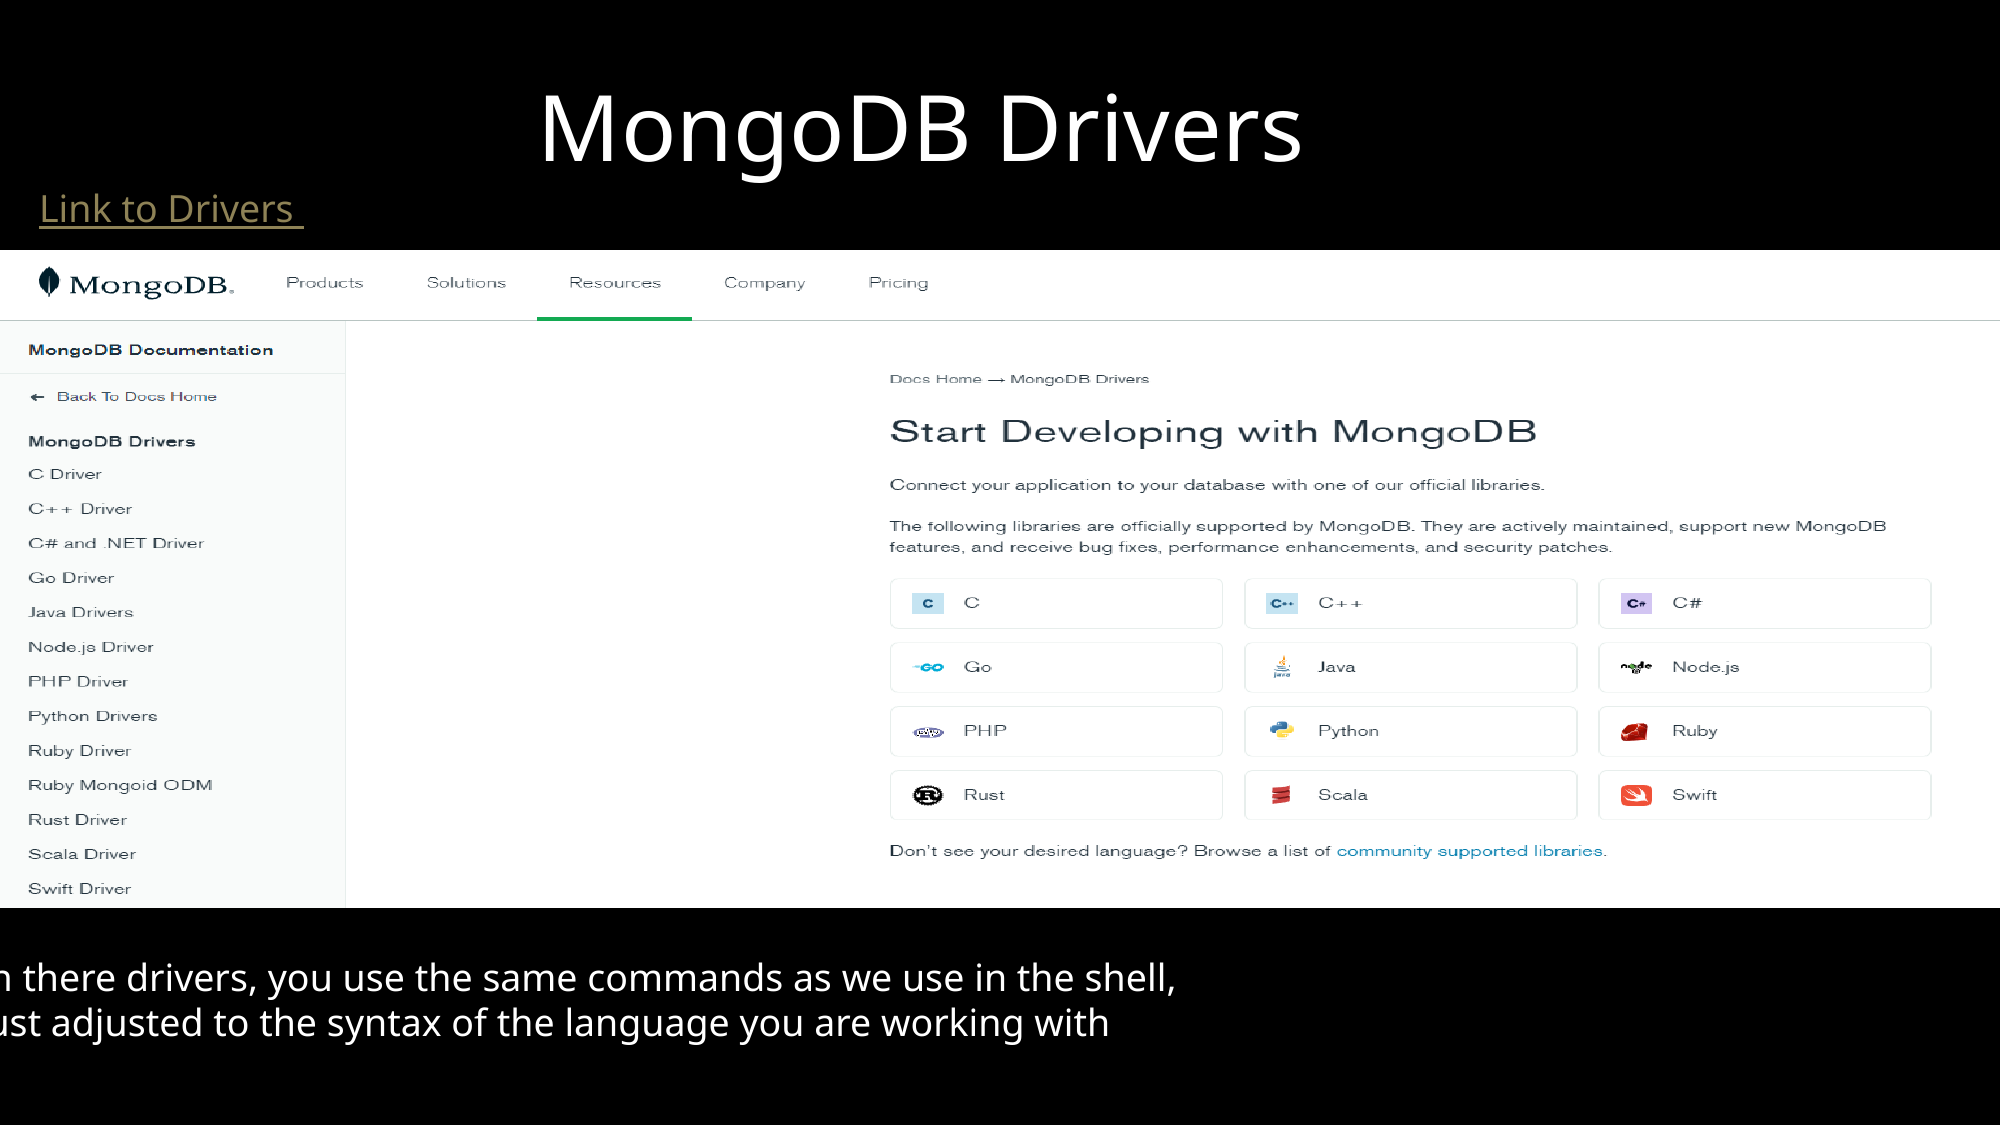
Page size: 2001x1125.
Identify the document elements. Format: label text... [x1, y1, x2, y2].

text_box Link to Drivers [24, 178, 319, 244]
title MongoDB Drivers [171, 74, 1672, 250]
text_box In there drivers, you use the same commands as we use in the shell, just adjusted to the syntax of the language you are working with [0, 946, 1193, 1052]
picture [0, 250, 2000, 908]
